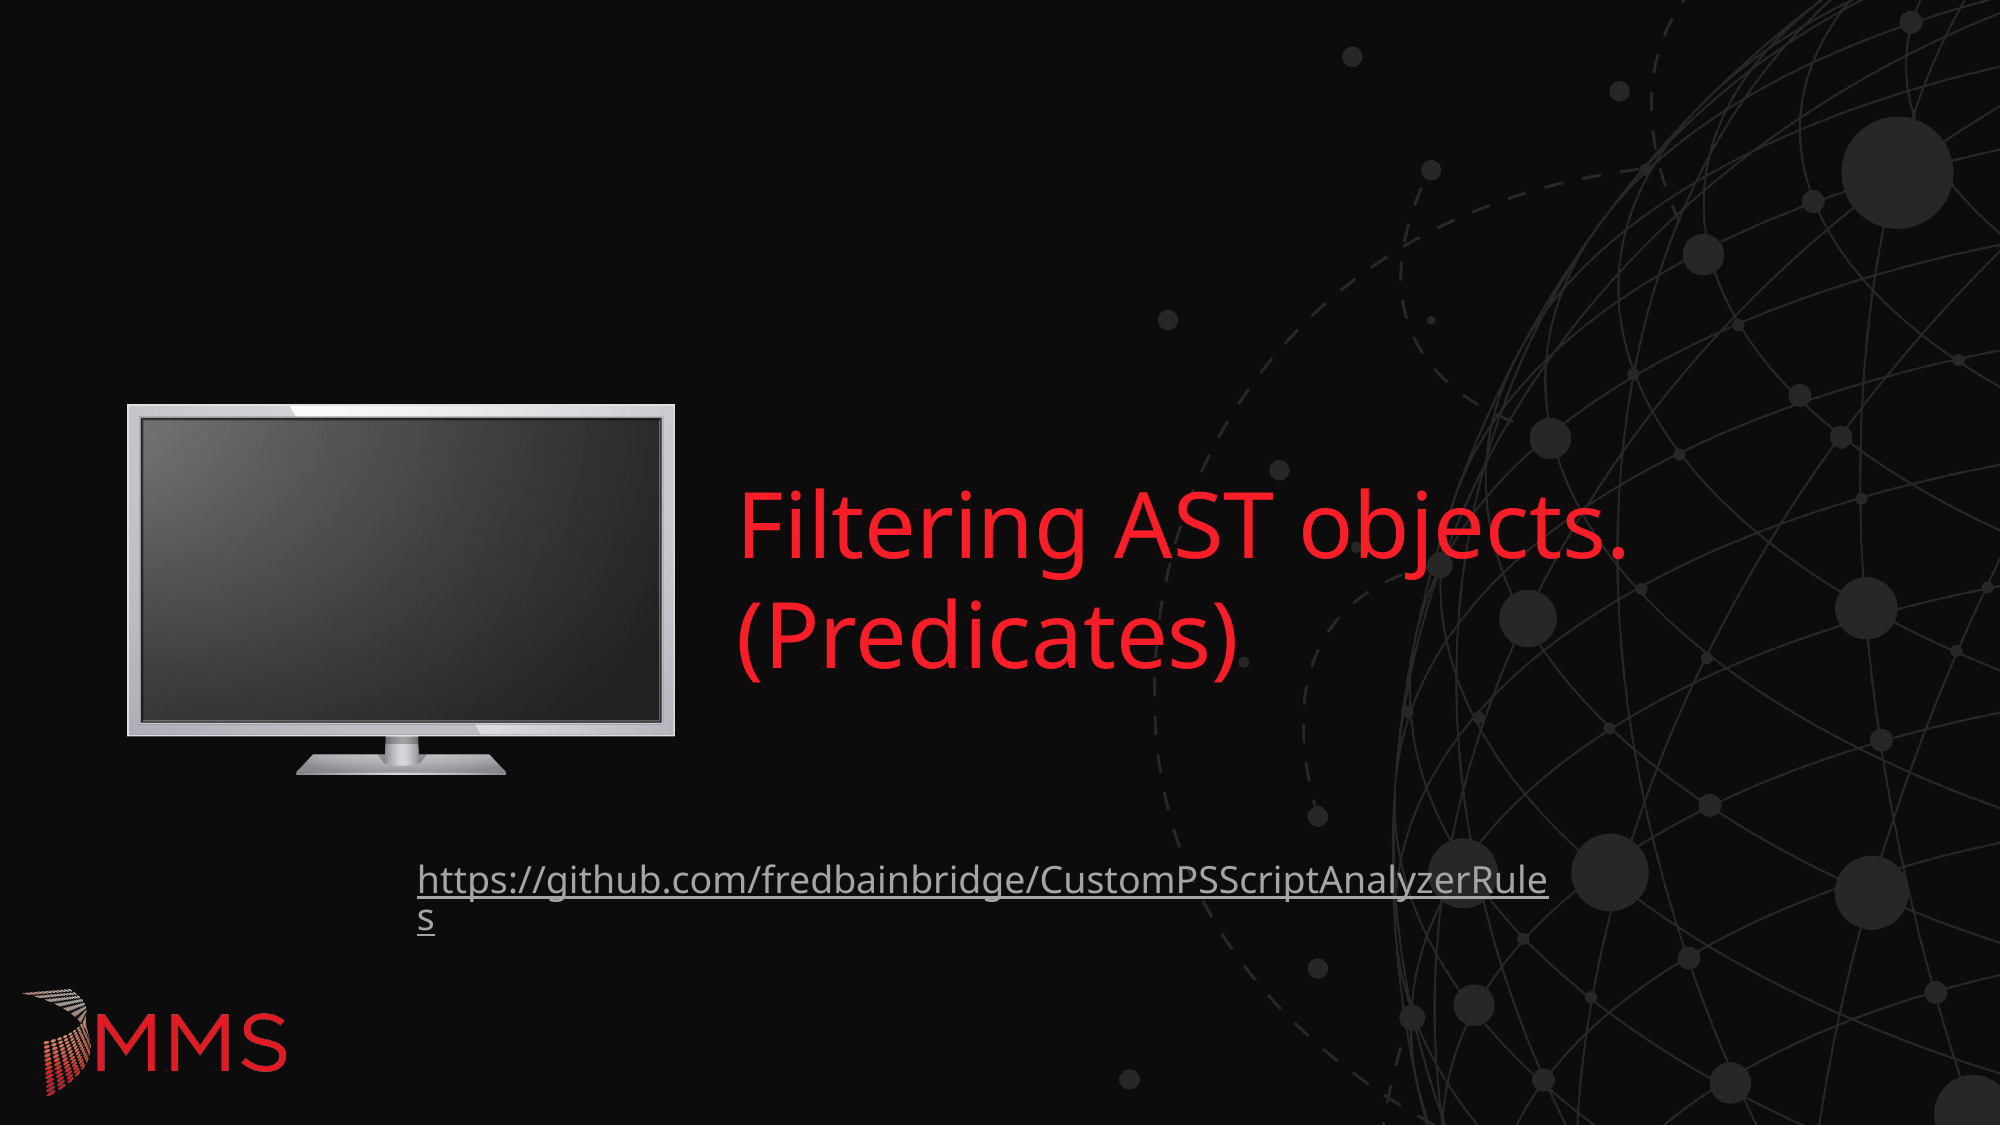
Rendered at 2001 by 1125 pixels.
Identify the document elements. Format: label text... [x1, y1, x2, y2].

list Filtering AST objects. (Predicates) [721, 458, 1945, 706]
picture [127, 404, 675, 775]
picture [1119, 0, 2000, 1125]
text_box https://github.com/fredbainbridge/CustomPSScriptAnalyzerRules [402, 848, 1581, 914]
picture [22, 989, 286, 1096]
